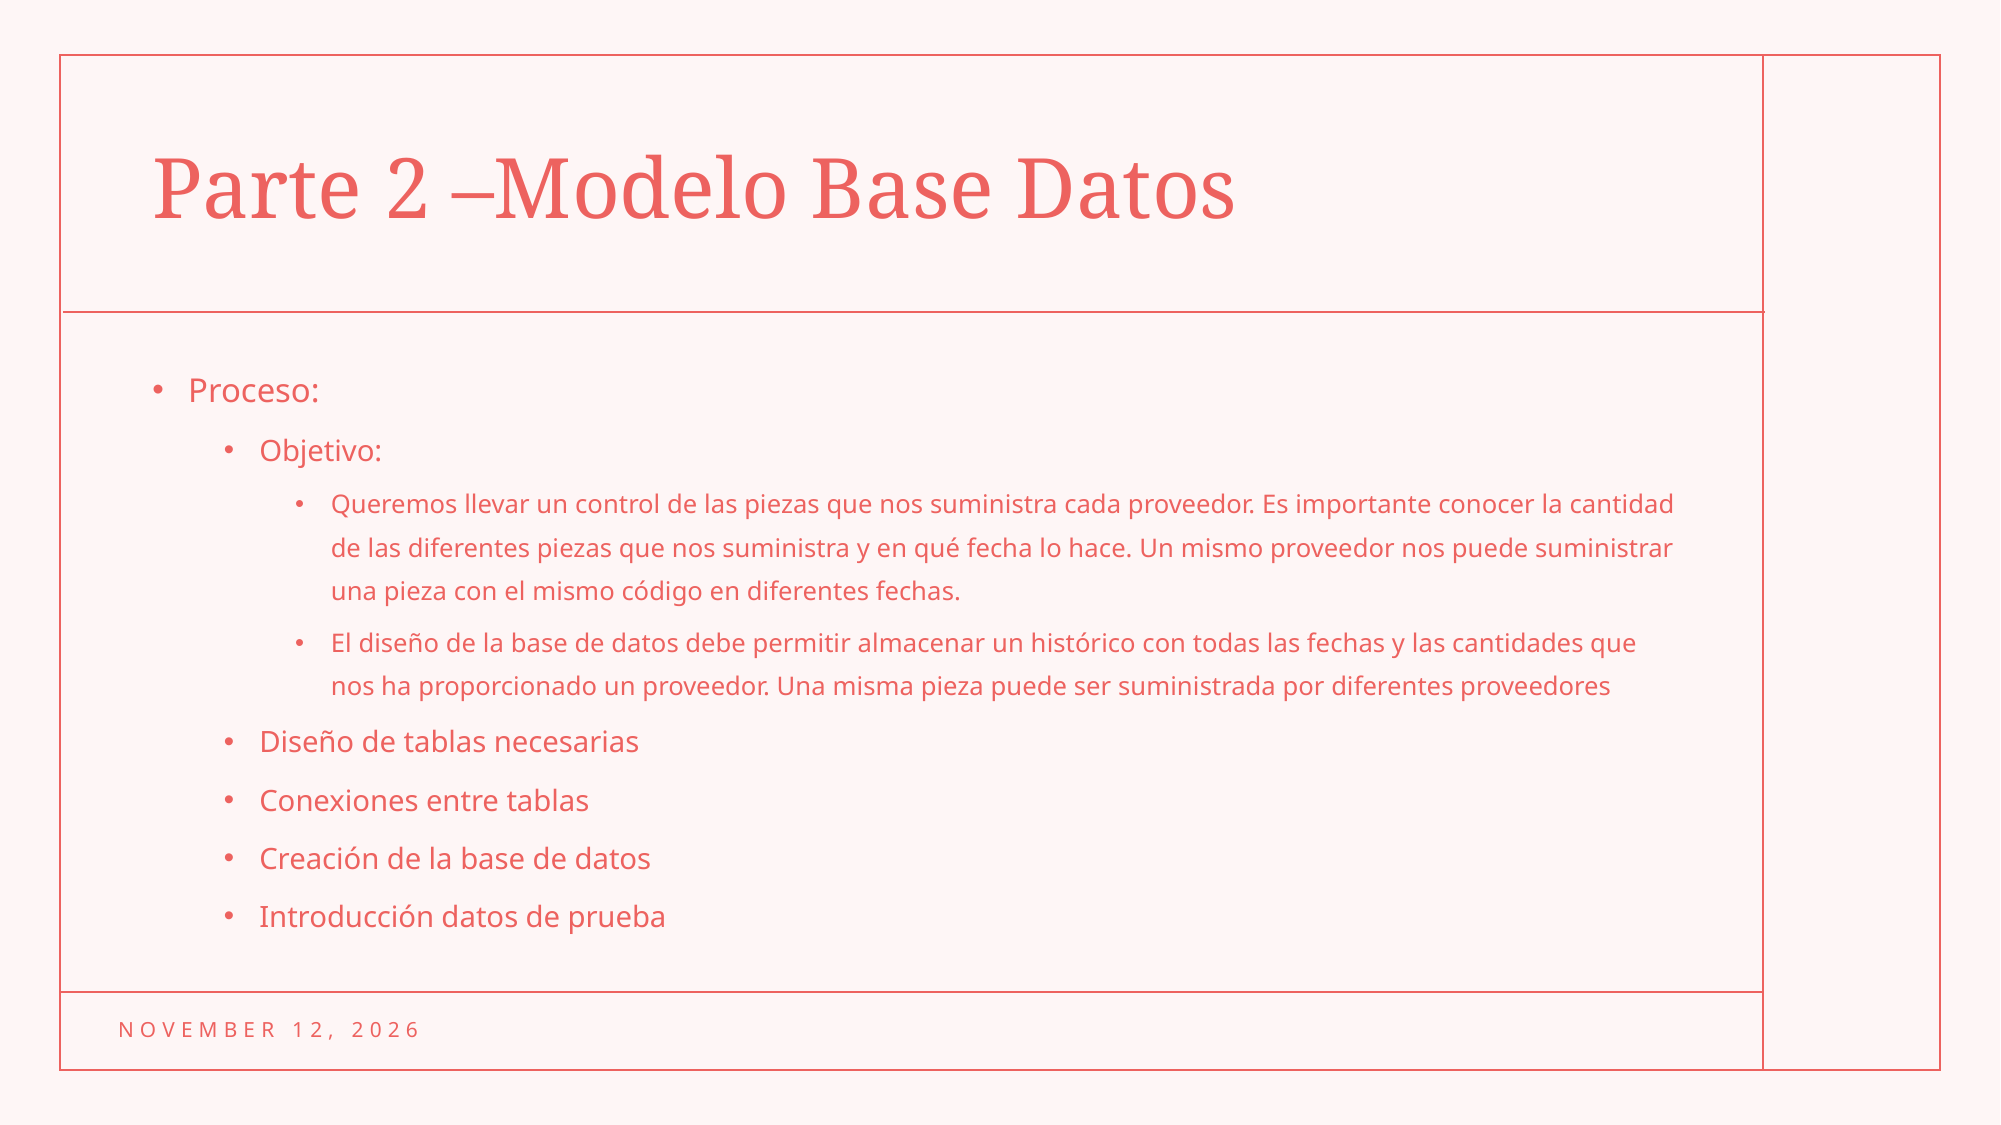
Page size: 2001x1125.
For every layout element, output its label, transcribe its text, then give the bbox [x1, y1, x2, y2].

list Proceso: Objetivo: Queremos llevar un control de las piezas que nos suministra cada proveedor. Es importante conocer la cantidad de las diferentes piezas que nos suministra y en qué fecha lo hace. Un mismo proveedor nos puede suministrar una pieza con el mismo código en diferentes fechas. El diseño de la base de datos debe permitir almacenar un histórico con todas las fechas y las cantidades que nos ha proporcionado un proveedor. Una misma pieza puede ser suministrada por diferentes proveedores Diseño de tablas necesarias Conexiones entre tablas Creación de la base de datos Introducción datos de prueba [137, 345, 1701, 944]
title Parte 2 –Modelo Base Datos [137, 89, 1701, 294]
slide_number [103, 1007, 621, 1055]
